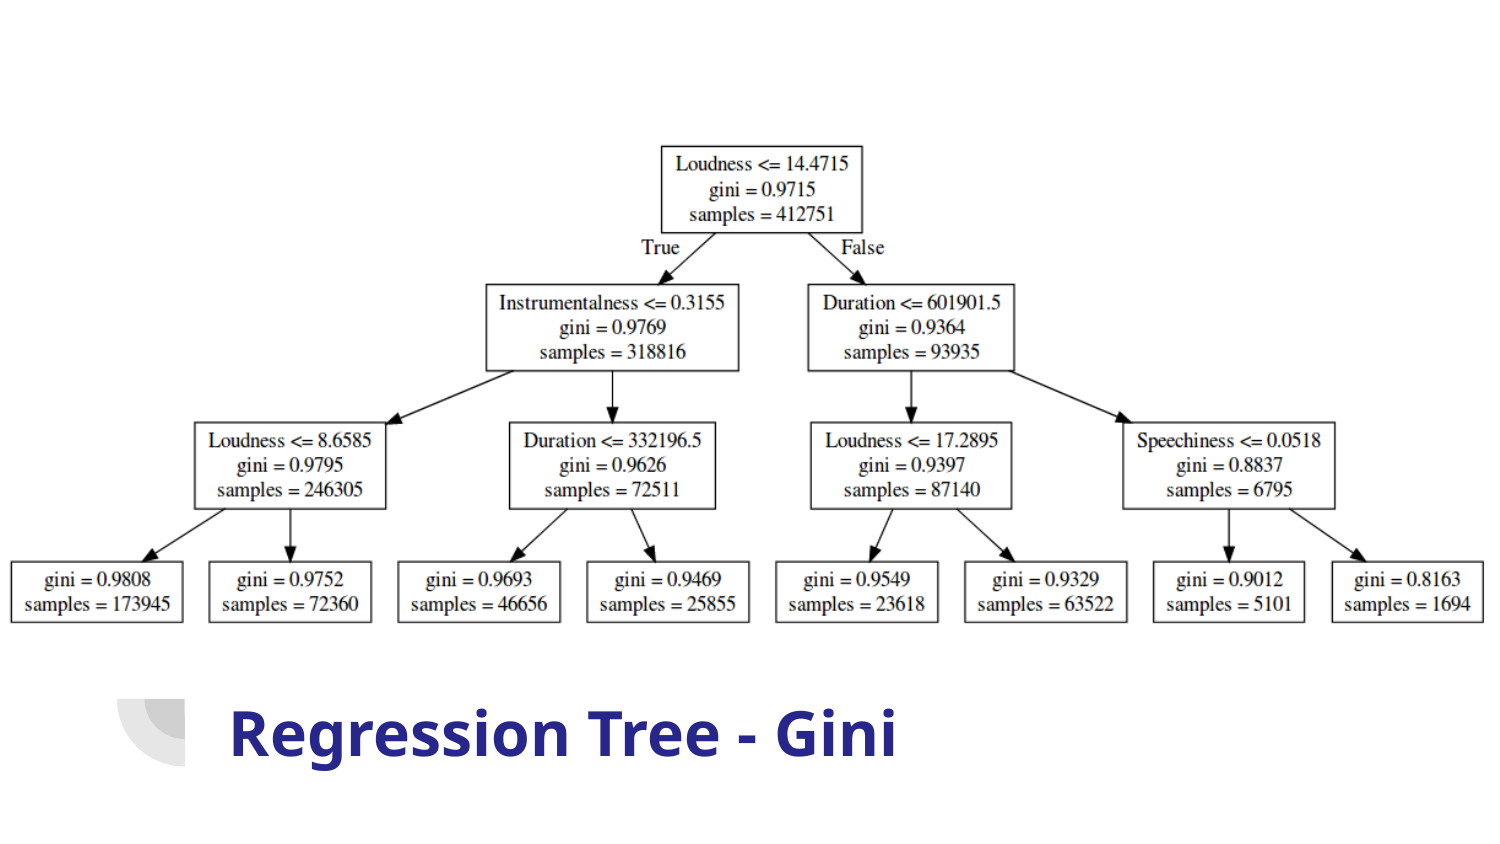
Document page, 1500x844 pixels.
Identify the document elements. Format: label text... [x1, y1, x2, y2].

list Regression Tree - Gini [213, 678, 1173, 767]
picture [0, 135, 1500, 638]
